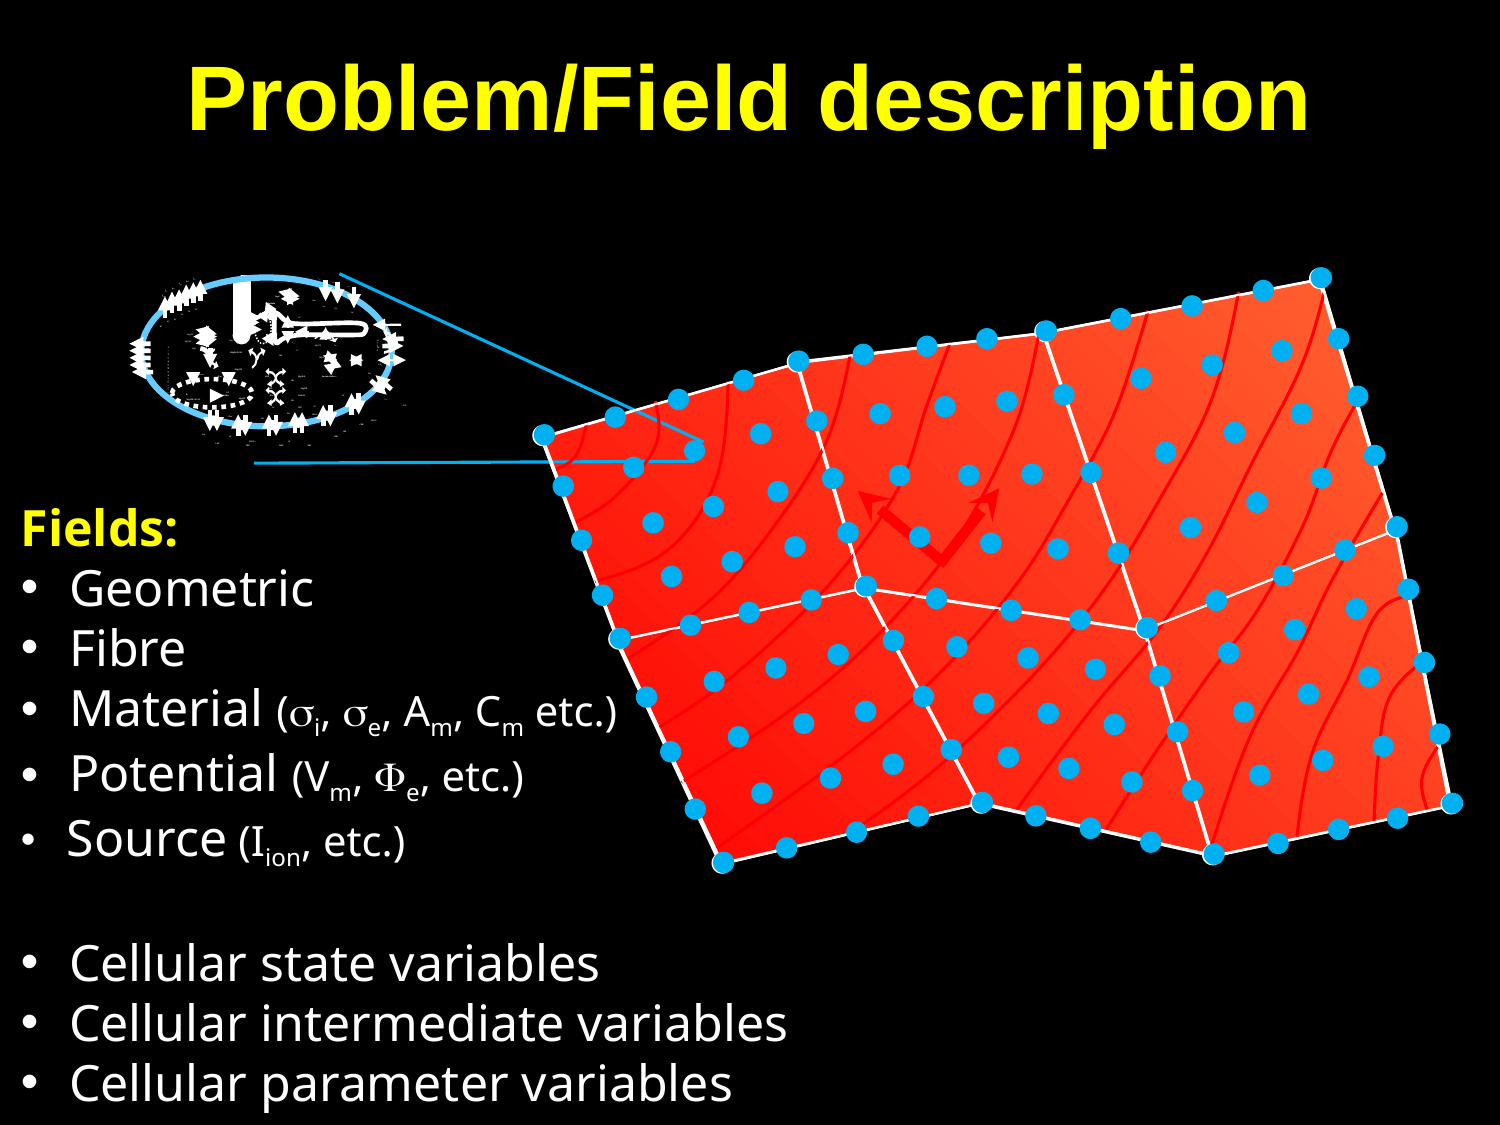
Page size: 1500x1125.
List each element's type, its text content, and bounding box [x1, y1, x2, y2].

title Problem/Field description [74, 0, 1426, 188]
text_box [129, 270, 423, 462]
text_box Fields: Geometric Fibre Material (i, e, Am, Cm etc.) Potential (Vm, e, etc.) Source (Iion, etc.) Cellular state variables Cellular intermediate variables Cellular parameter variables [6, 488, 813, 1119]
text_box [533, 266, 1464, 874]
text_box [436, 175, 606, 541]
